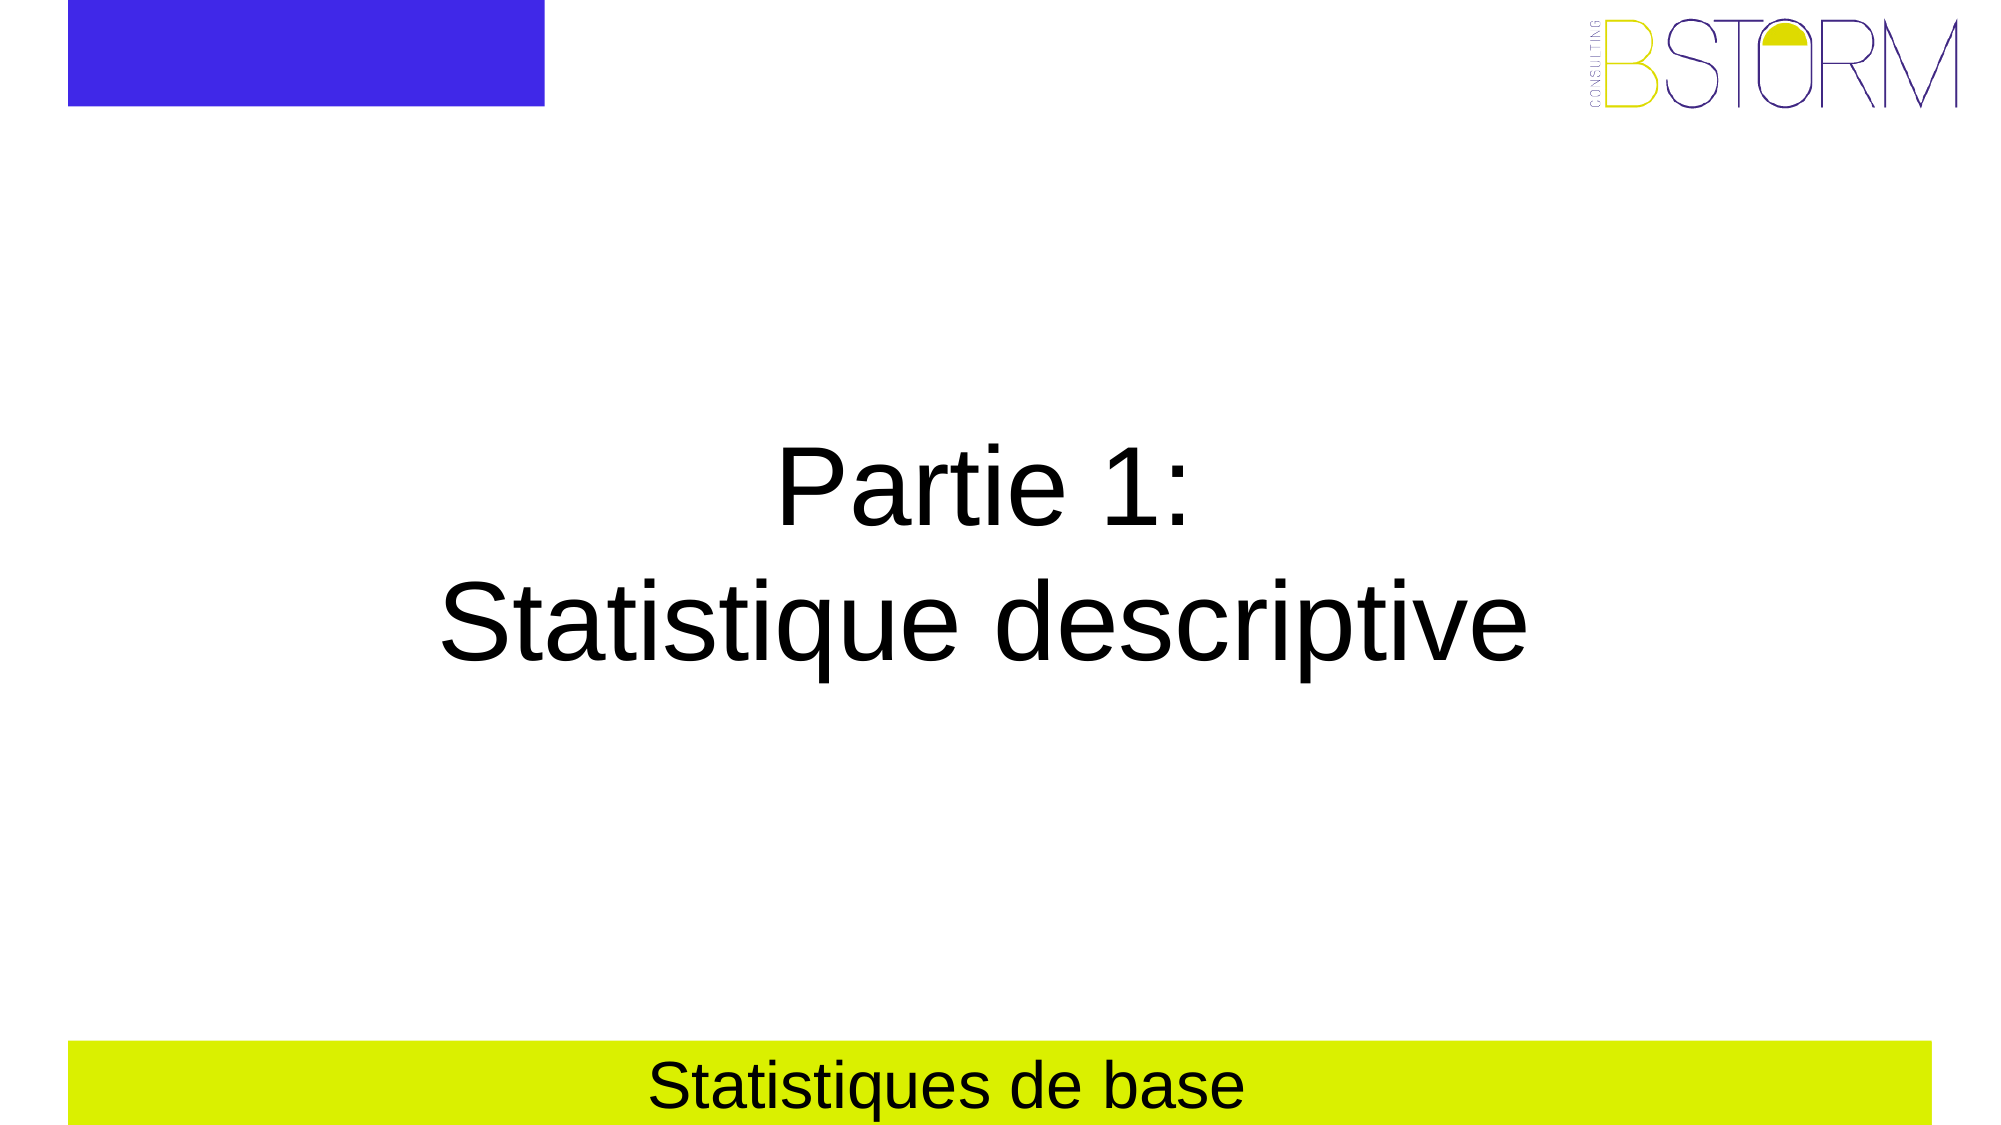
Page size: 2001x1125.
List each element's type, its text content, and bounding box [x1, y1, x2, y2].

text_box [1297, 1040, 1932, 1125]
picture [1571, 0, 1974, 126]
text_box [68, 1040, 632, 1125]
text_box Statistiques de base [632, 1034, 1297, 1125]
list [76, 258, 1940, 1006]
